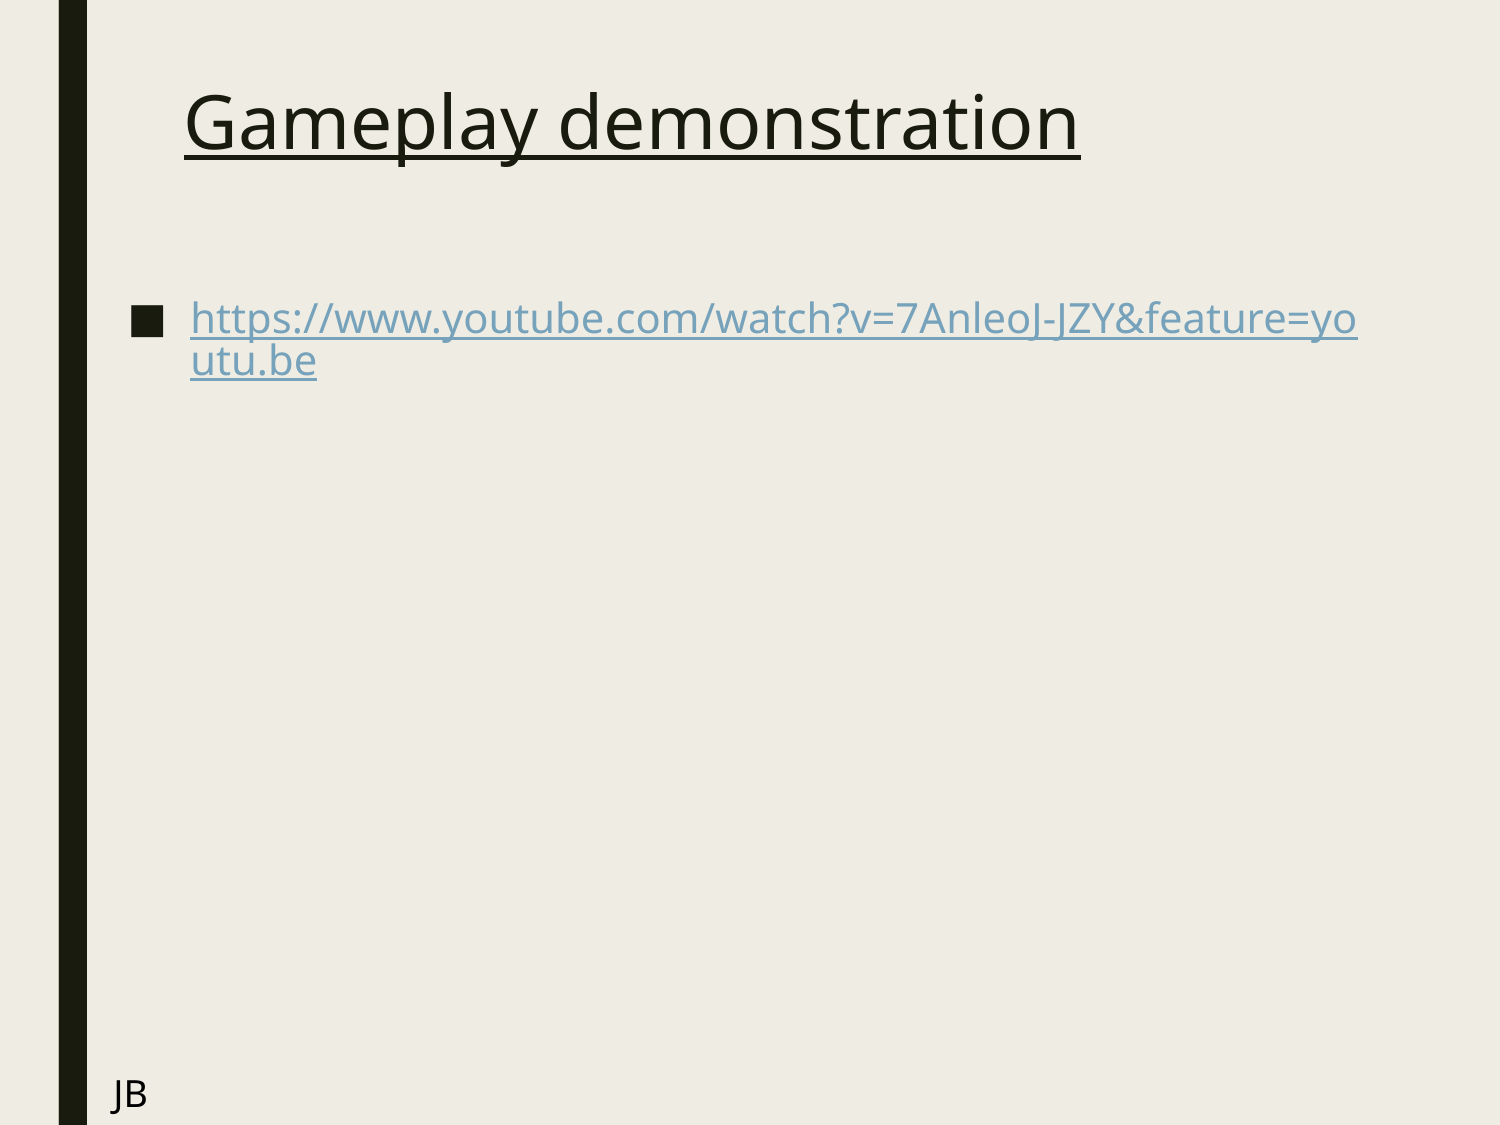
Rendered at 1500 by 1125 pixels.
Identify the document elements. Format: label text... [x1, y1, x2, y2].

list https://www.youtube.com/watch?v=7AnleoJ-JZY&feature=youtu.be [112, 284, 1387, 950]
title Gameplay demonstration [168, 77, 1351, 284]
text_box JB [98, 1062, 273, 1122]
